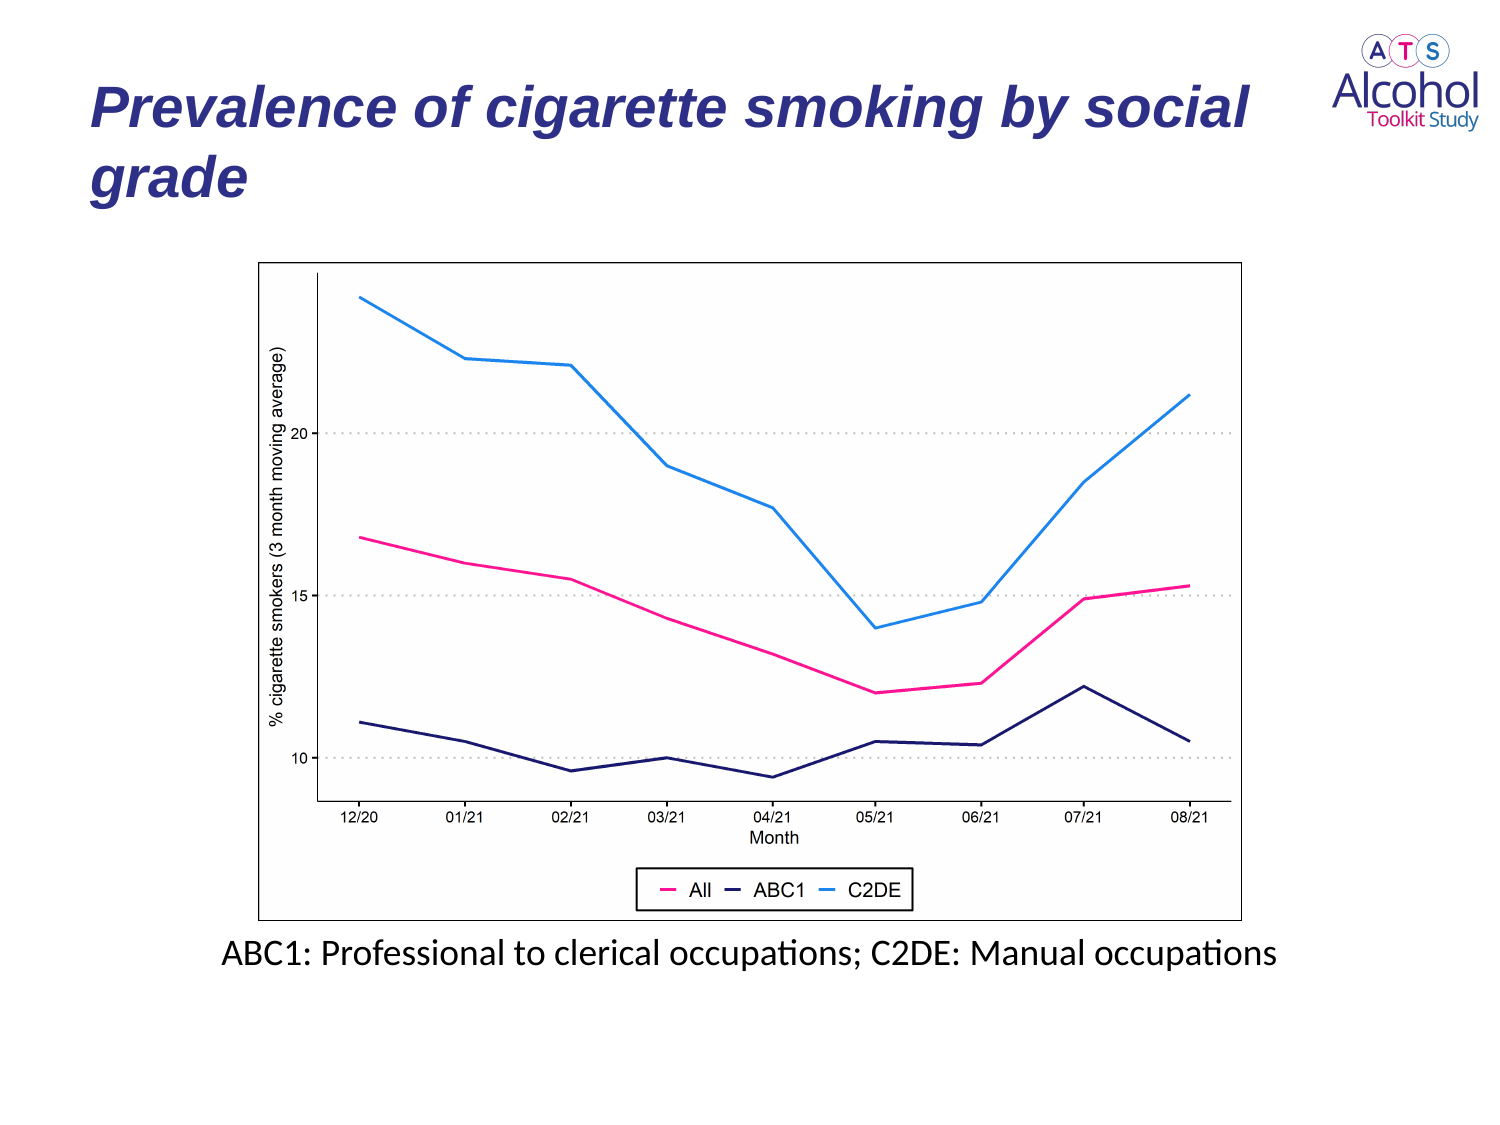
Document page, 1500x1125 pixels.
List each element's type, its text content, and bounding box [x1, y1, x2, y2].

text_box ABC1: Professional to clerical occupations; C2DE: Manual occupations [74, 920, 1425, 1005]
picture [258, 262, 1242, 921]
picture [1332, 34, 1479, 132]
title Prevalence of cigarette smoking by social grade [75, 45, 1318, 233]
